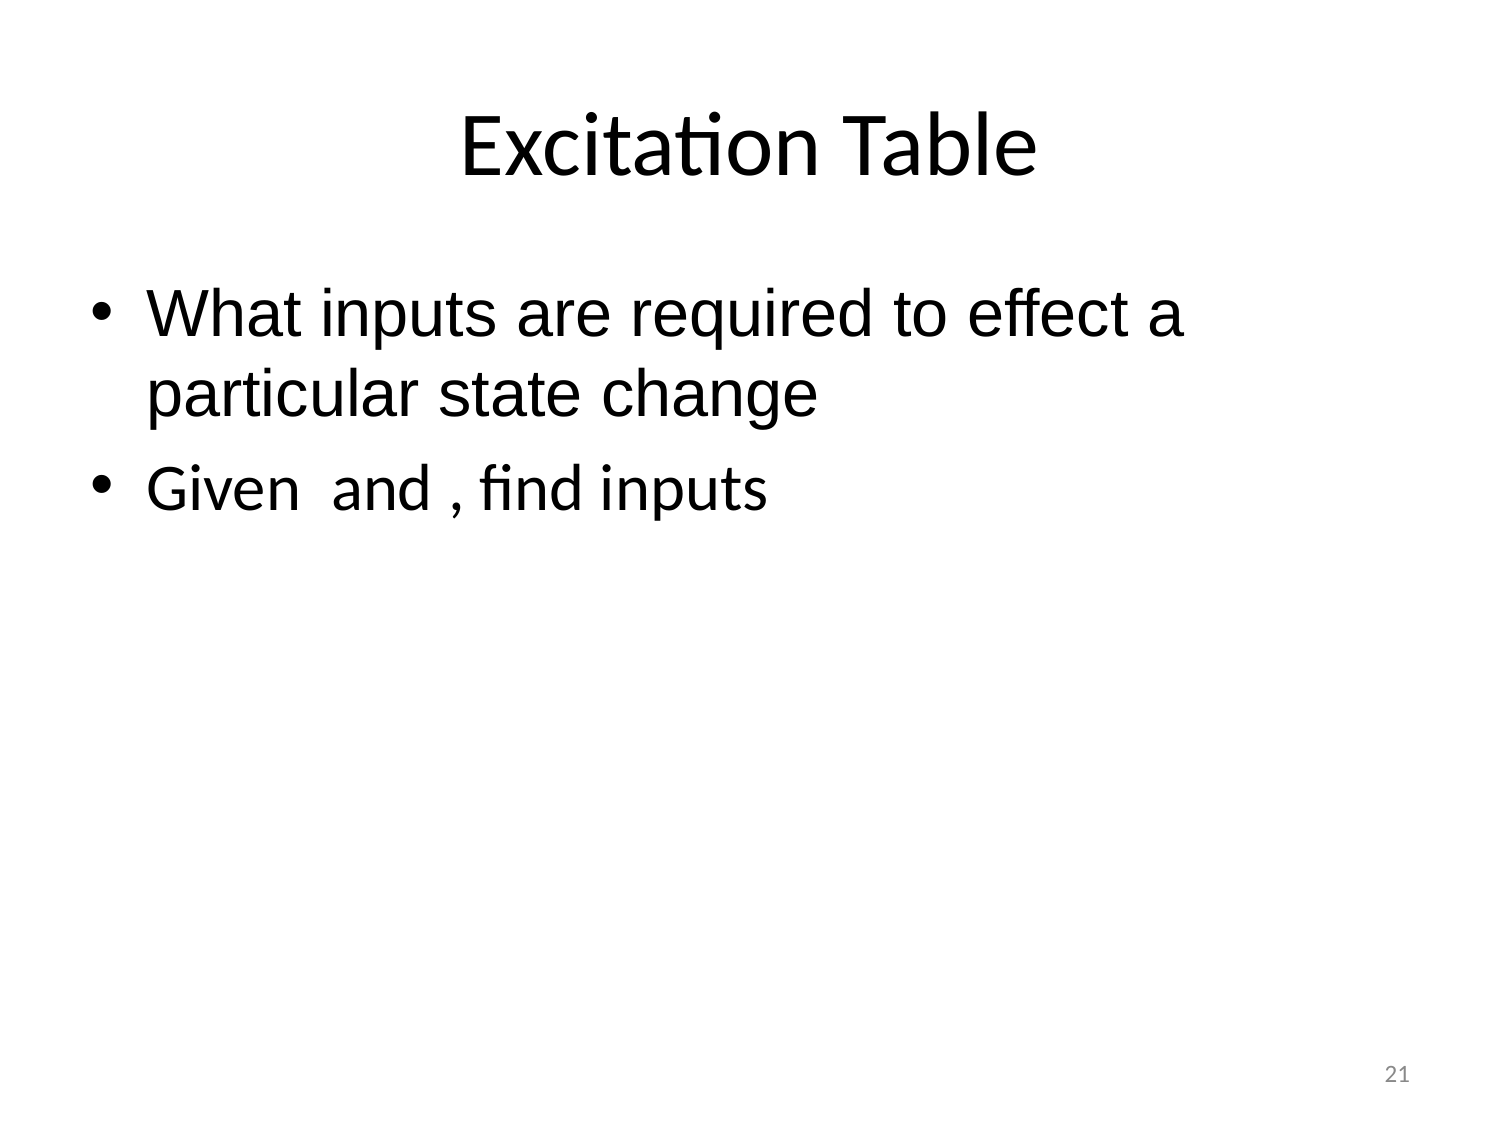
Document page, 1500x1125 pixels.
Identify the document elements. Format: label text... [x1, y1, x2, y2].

title Excitation Table [75, 45, 1425, 233]
slide_number 21 [1074, 1042, 1425, 1103]
